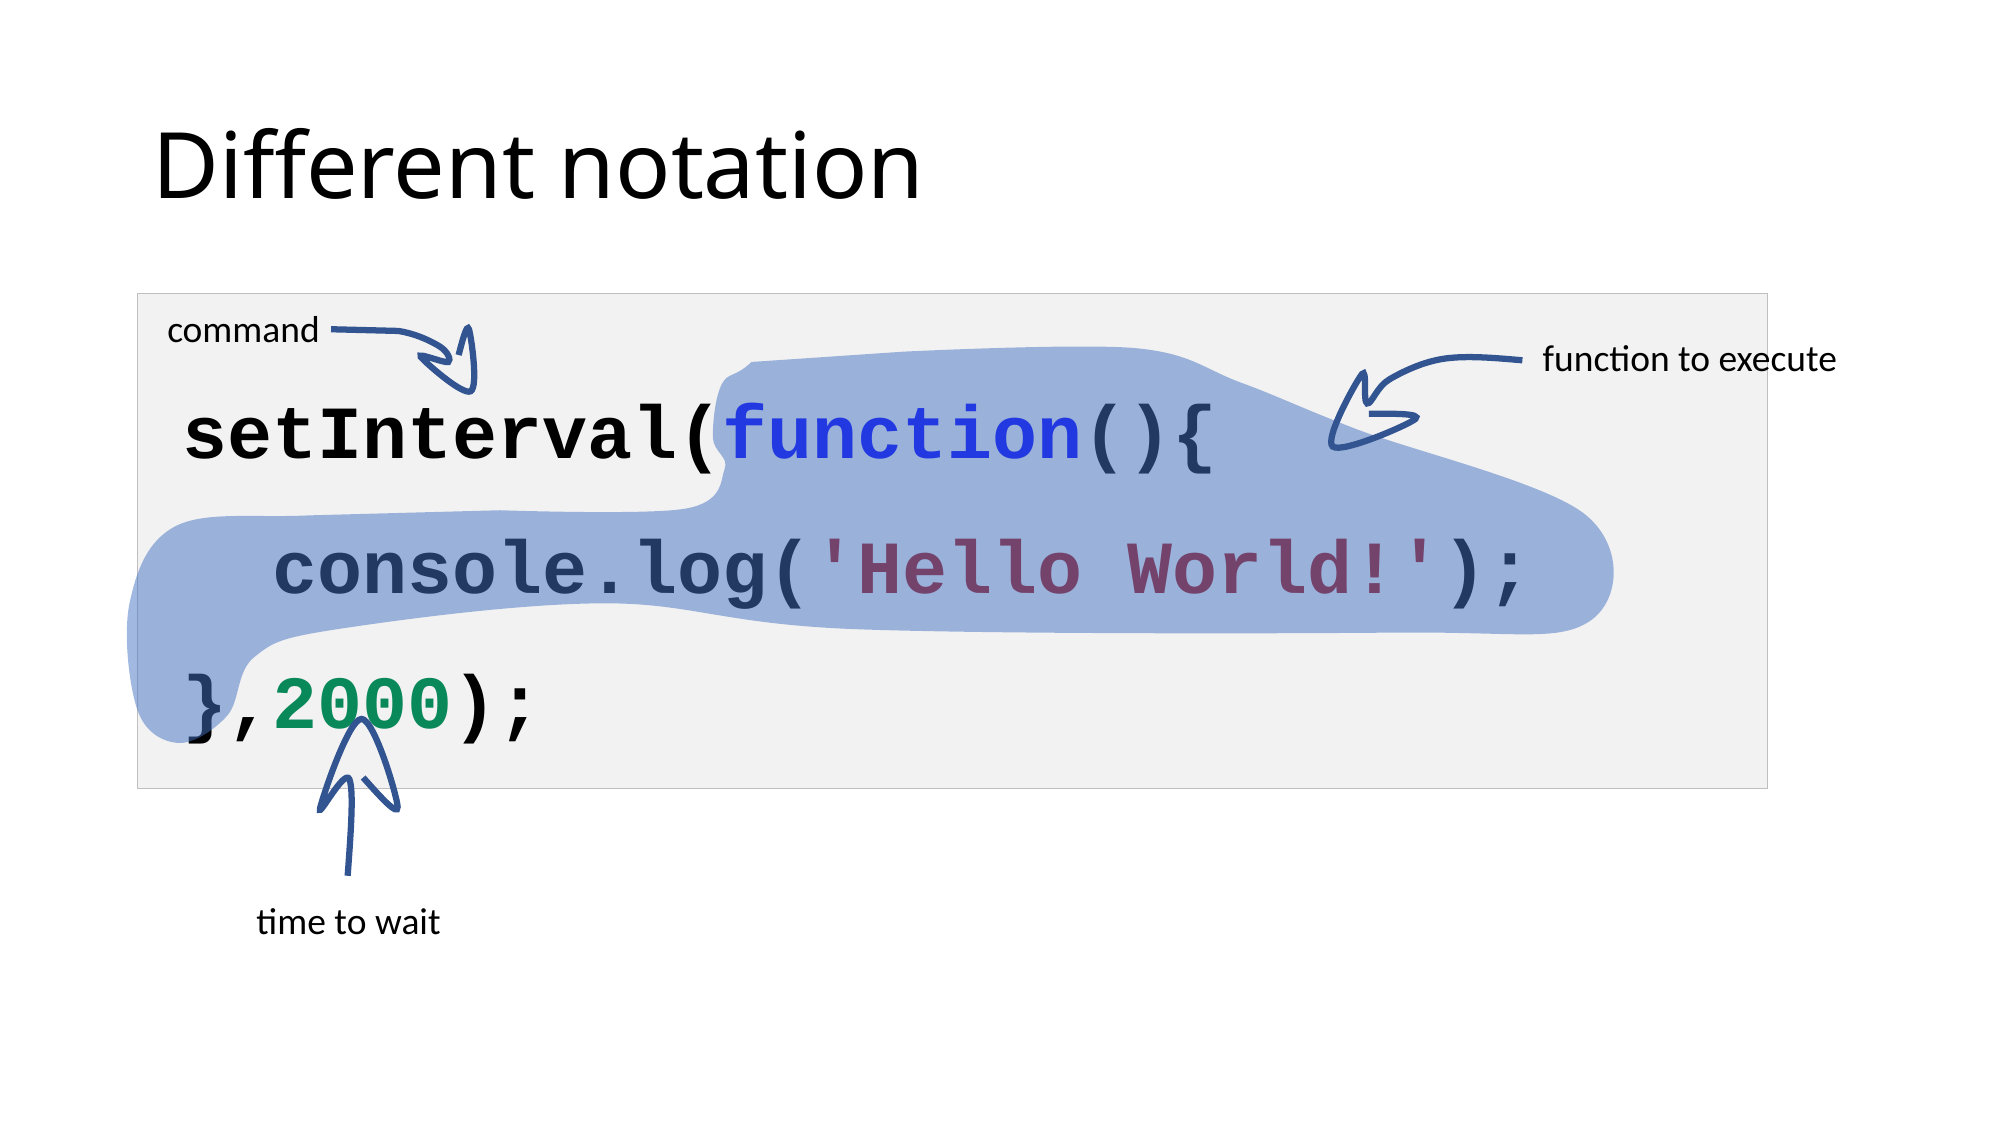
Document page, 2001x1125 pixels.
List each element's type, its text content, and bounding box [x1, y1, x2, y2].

text_box [125, 345, 1615, 745]
text_box [336, 326, 476, 393]
text_box [1330, 356, 1523, 449]
text_box command [152, 297, 336, 358]
text_box [318, 717, 399, 876]
text_box function to execute [1527, 326, 1853, 387]
text_box time to wait [241, 889, 456, 949]
title Different notation [137, 59, 1863, 278]
text_box setInterval(function(){ console.log('Hello World!'); },2000); [137, 293, 1768, 789]
